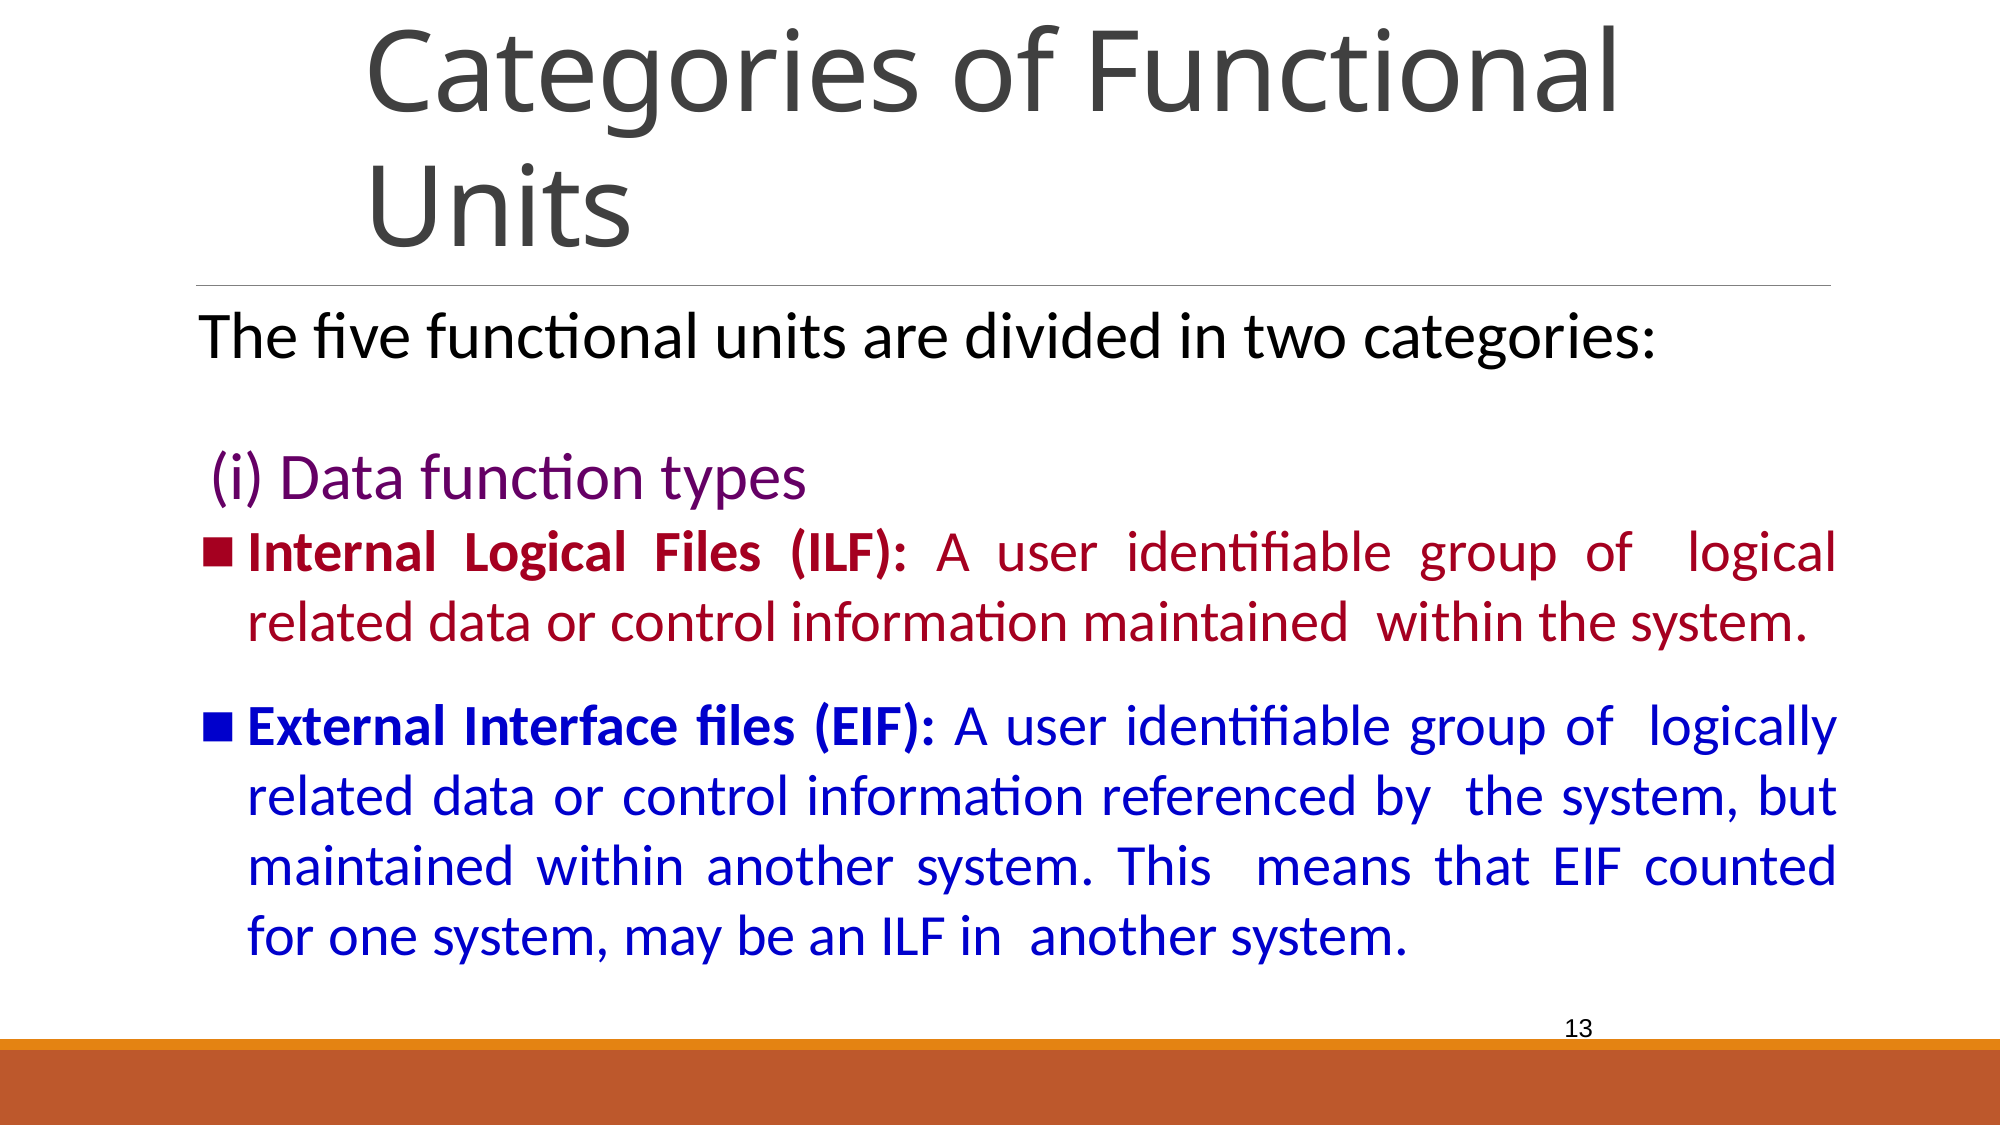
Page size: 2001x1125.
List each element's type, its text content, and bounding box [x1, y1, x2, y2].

text_box The five functional units are divided in two categories: (i) Data function types Internal Logical Files (ILF): A user identifiable group of logical related data or control information maintained within the system. External Interface files (EIF): A user identifiable group of logically related data or control information referenced by the system, but maintained within another system. This means that EIF counted for one system, may be an ILF in another system. [196, 290, 1839, 968]
text_box 13 [1558, 1016, 1599, 1044]
title Categories of Functional Units [362, 0, 1721, 269]
